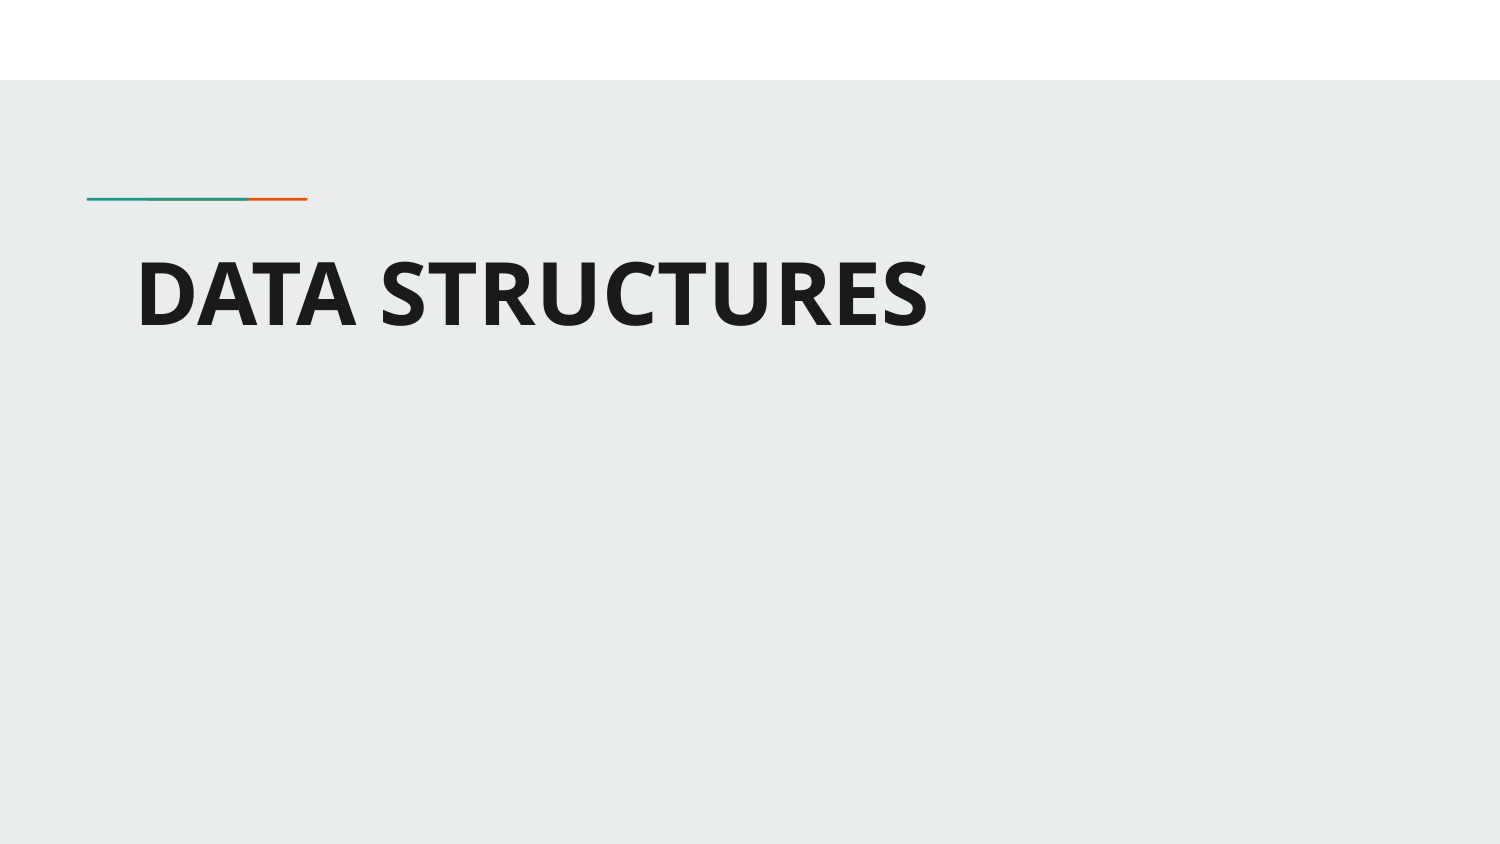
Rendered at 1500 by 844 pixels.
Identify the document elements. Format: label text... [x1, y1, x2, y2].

title DATA STRUCTURES [119, 216, 1381, 490]
